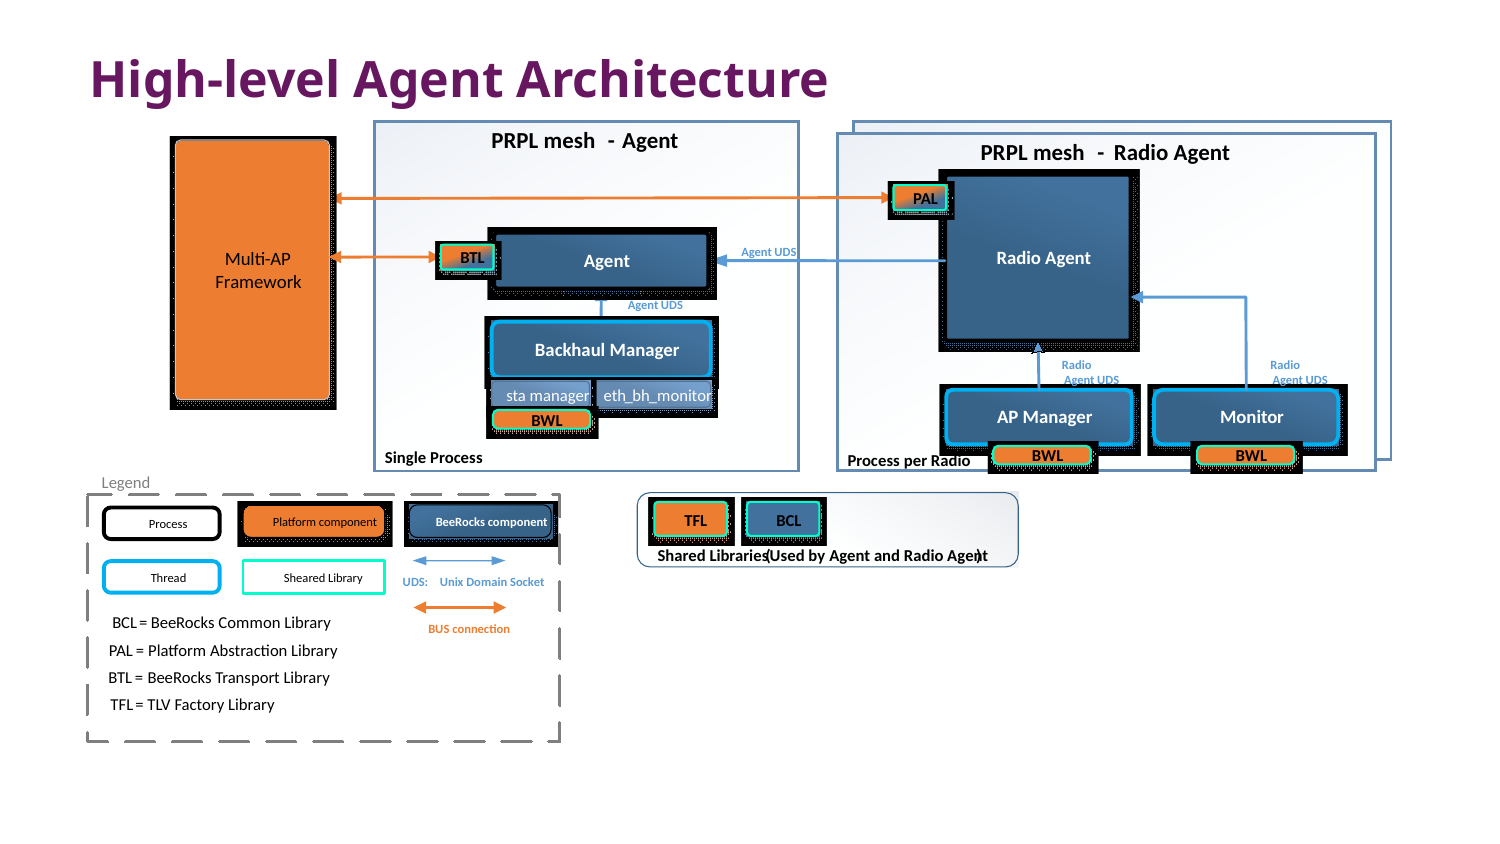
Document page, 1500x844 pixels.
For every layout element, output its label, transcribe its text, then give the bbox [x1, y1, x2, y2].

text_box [85, 118, 1393, 744]
title High-level Agent Architecture [74, 32, 1425, 110]
